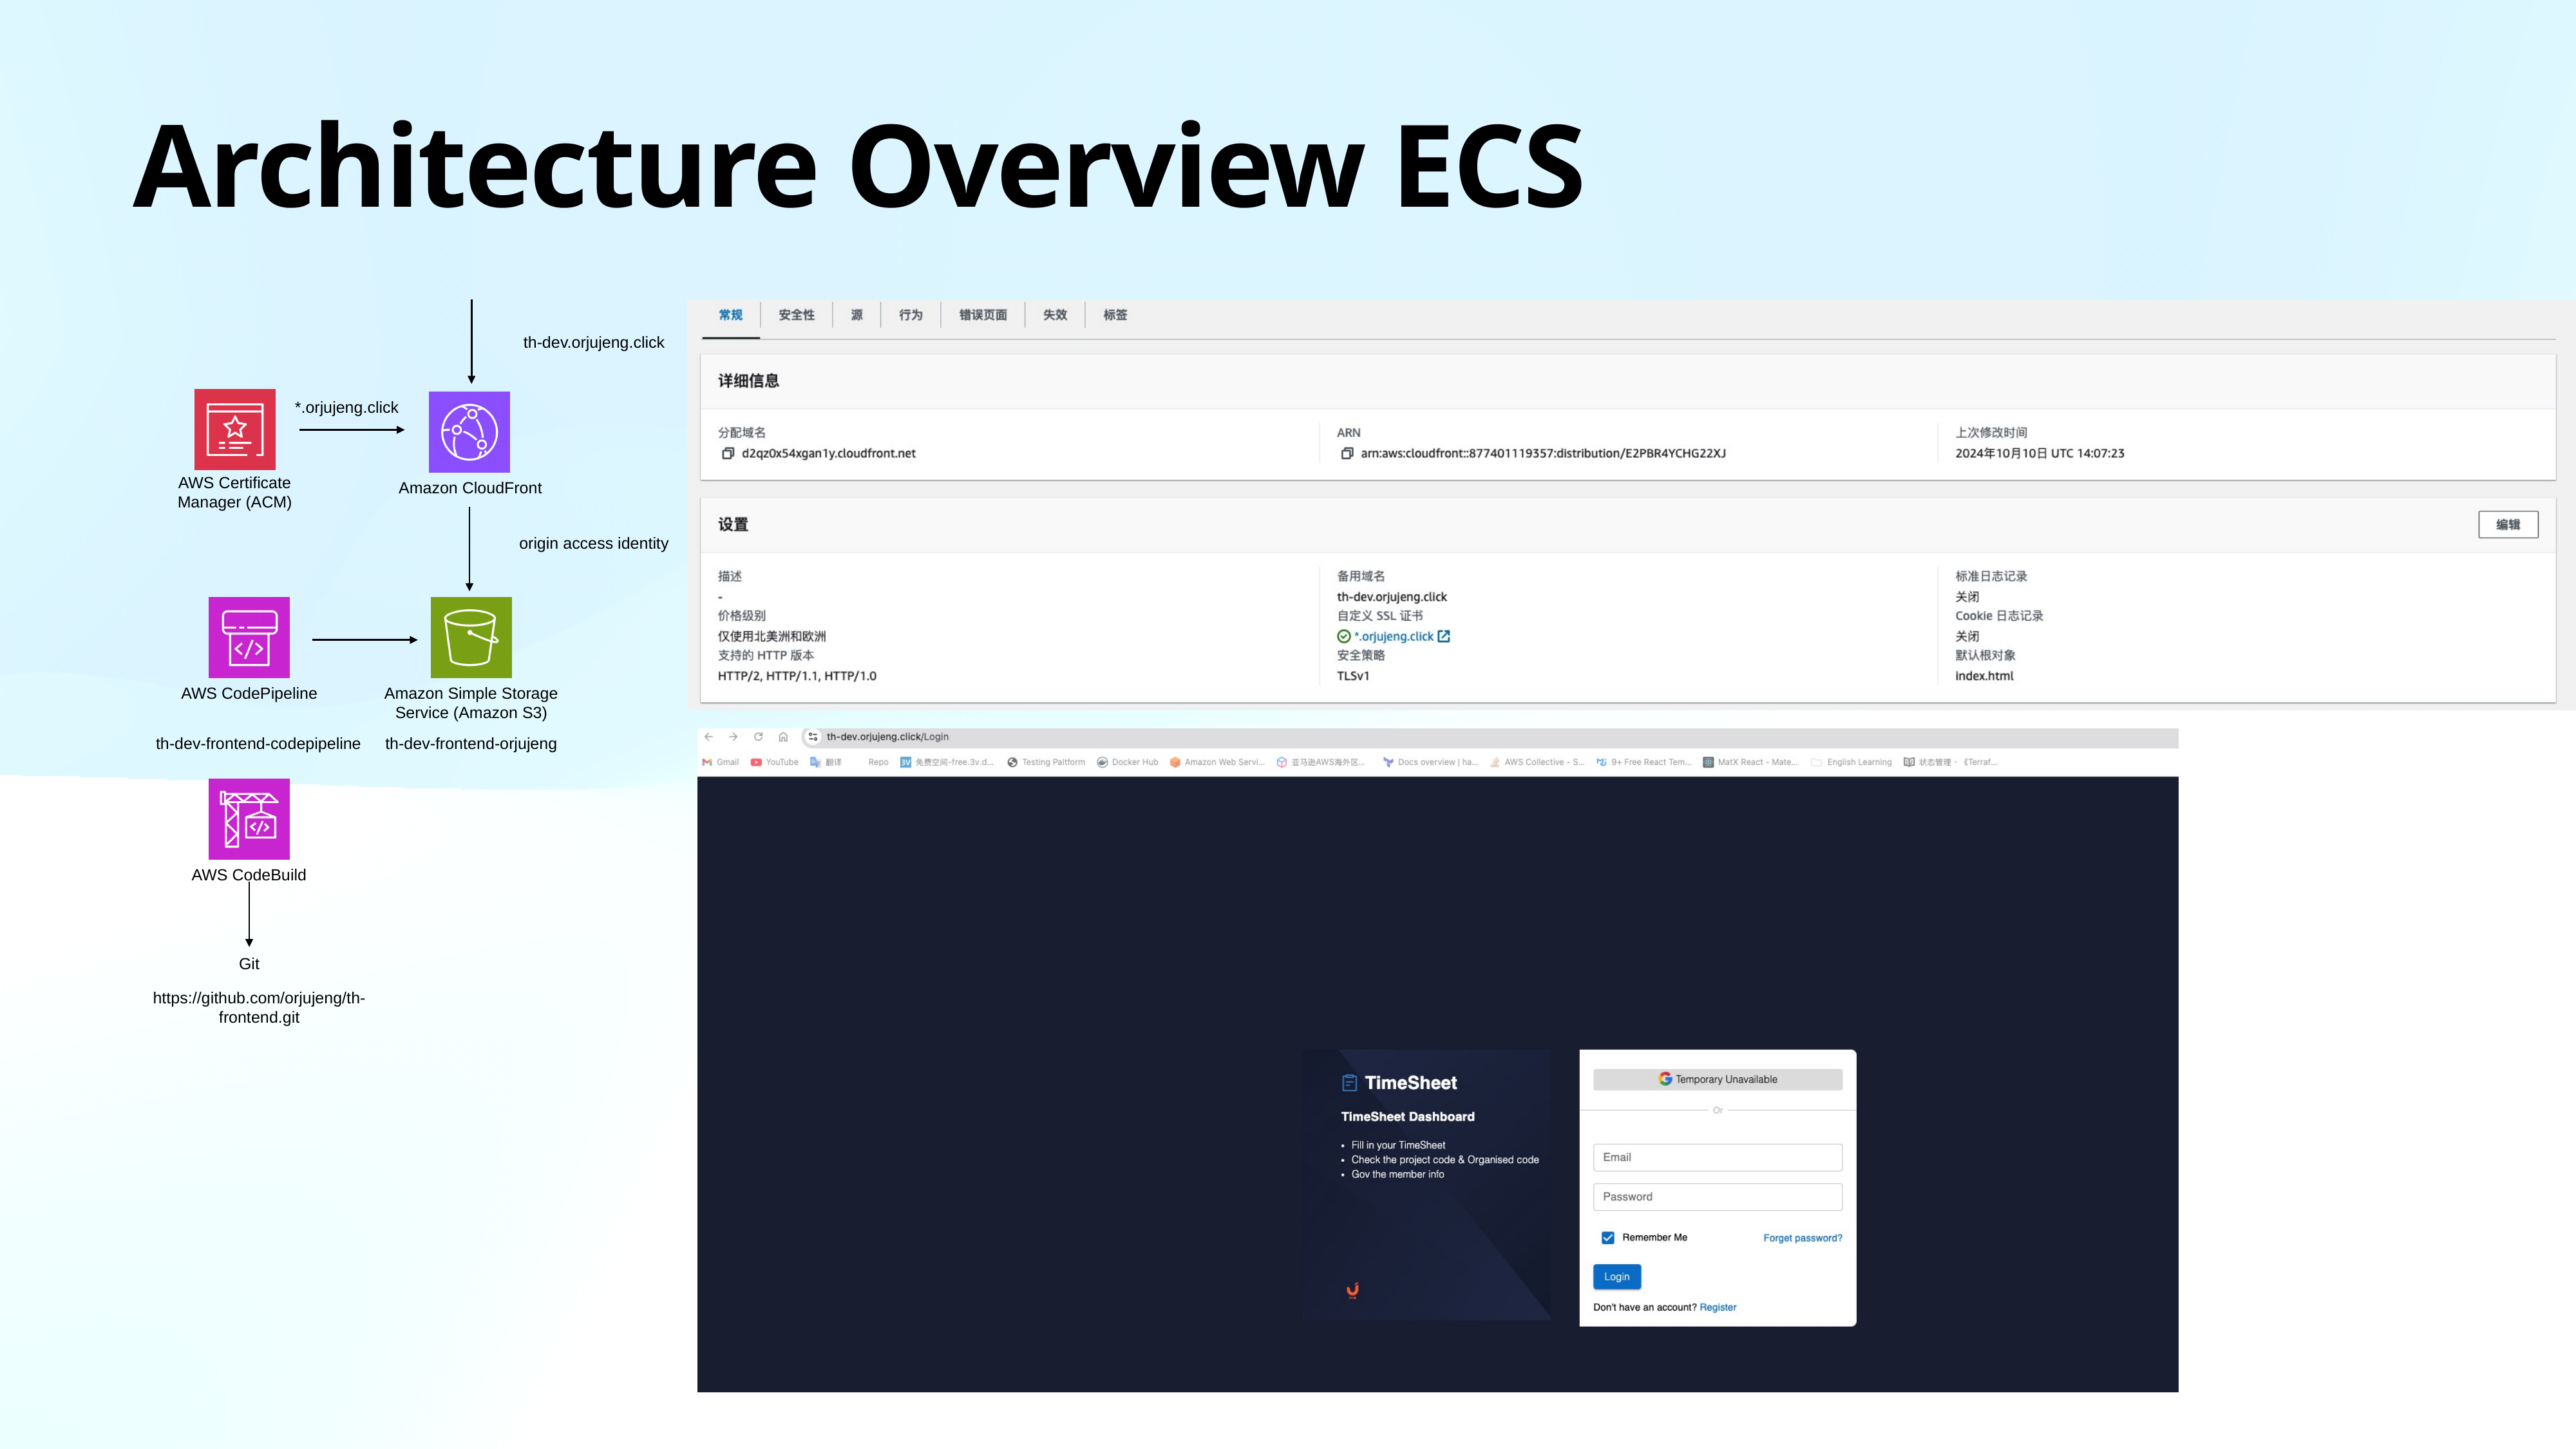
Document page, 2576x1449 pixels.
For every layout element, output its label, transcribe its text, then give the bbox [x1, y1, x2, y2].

text_box AWS CodeBuild [133, 860, 366, 889]
title Architecture Overview ECS [127, 113, 2449, 266]
text_box [245, 882, 254, 947]
text_box th-dev.orjujeng.click [518, 326, 670, 357]
text_box origin access identity [478, 528, 687, 557]
text_box Amazon Simple Storage Service (Amazon S3) [357, 678, 585, 726]
text_box AWS CodePipeline [135, 678, 363, 707]
picture [0, 0, 2576, 1449]
text_box Git [133, 949, 366, 978]
text_box [312, 636, 418, 644]
text_box [465, 507, 474, 592]
text_box th-dev-frontend-orjujeng [379, 727, 564, 758]
text_box https://github.com/orjujeng/th-frontend.git [143, 983, 376, 1031]
text_box th-dev-frontend-codepipeline [150, 727, 368, 758]
text_box Amazon CloudFront [354, 472, 587, 502]
text_box *.orjujeng.click [289, 391, 404, 422]
text_box [299, 426, 405, 434]
text_box [468, 299, 476, 384]
text_box AWS Certificate Manager (ACM) [119, 468, 351, 516]
